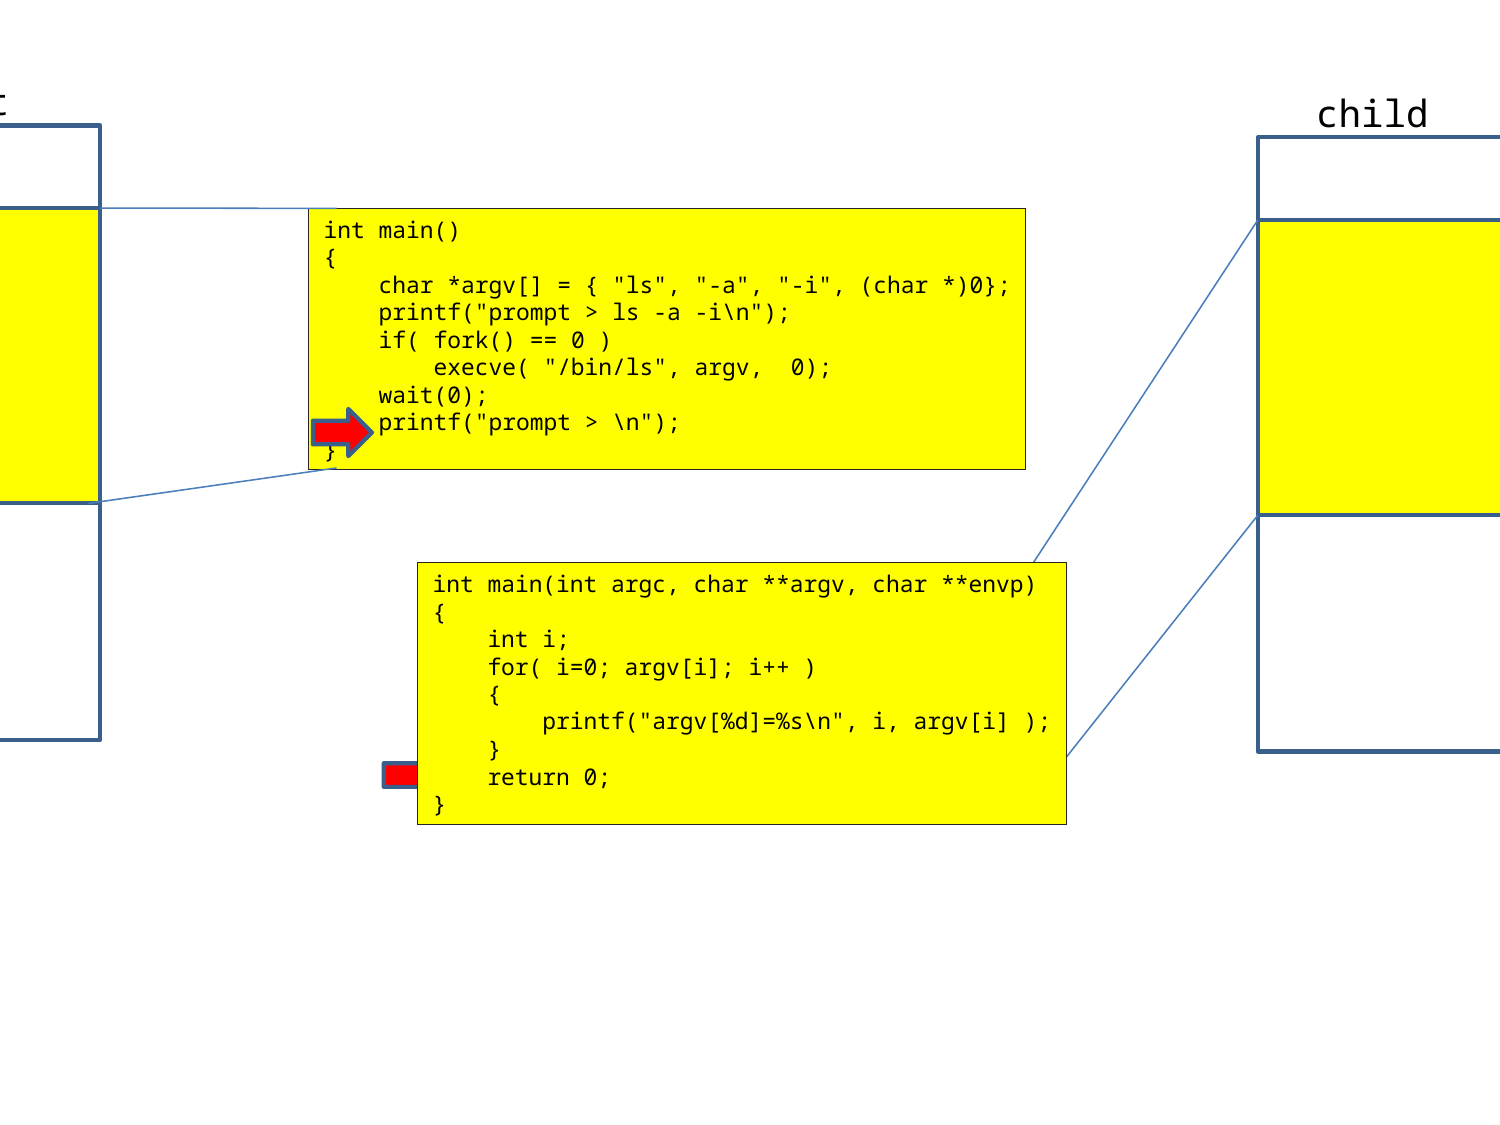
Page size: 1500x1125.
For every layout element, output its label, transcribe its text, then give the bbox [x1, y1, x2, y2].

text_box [974, 278, 1318, 504]
text_box int main() { char *argv[] = { "ls", "-a", "-i", (char *)0}; printf("prompt > ls -a -i\n"); if( fork() == 0 ) execve( "/bin/ls", argv, 0); wait(0); printf("prompt > \n"); } [308, 208, 1026, 470]
text_box [310, 406, 375, 459]
text_box [1256, 218, 1500, 517]
text_box parent [0, 70, 24, 131]
text_box [0, 505, 102, 742]
text_box child [1301, 82, 1444, 143]
text_box [0, 123, 102, 206]
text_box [1003, 544, 1288, 770]
text_box [1256, 135, 1500, 218]
text_box int main(int argc, char **argv, char **envp) { int i; for( i=0; argv[i]; i++ ) { printf("argv[%d]=%s\n", i, argv[i] ); } return 0; } [417, 562, 1067, 825]
text_box [1256, 517, 1500, 754]
text_box [0, 206, 102, 505]
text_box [88, 467, 337, 504]
text_box [381, 761, 417, 789]
